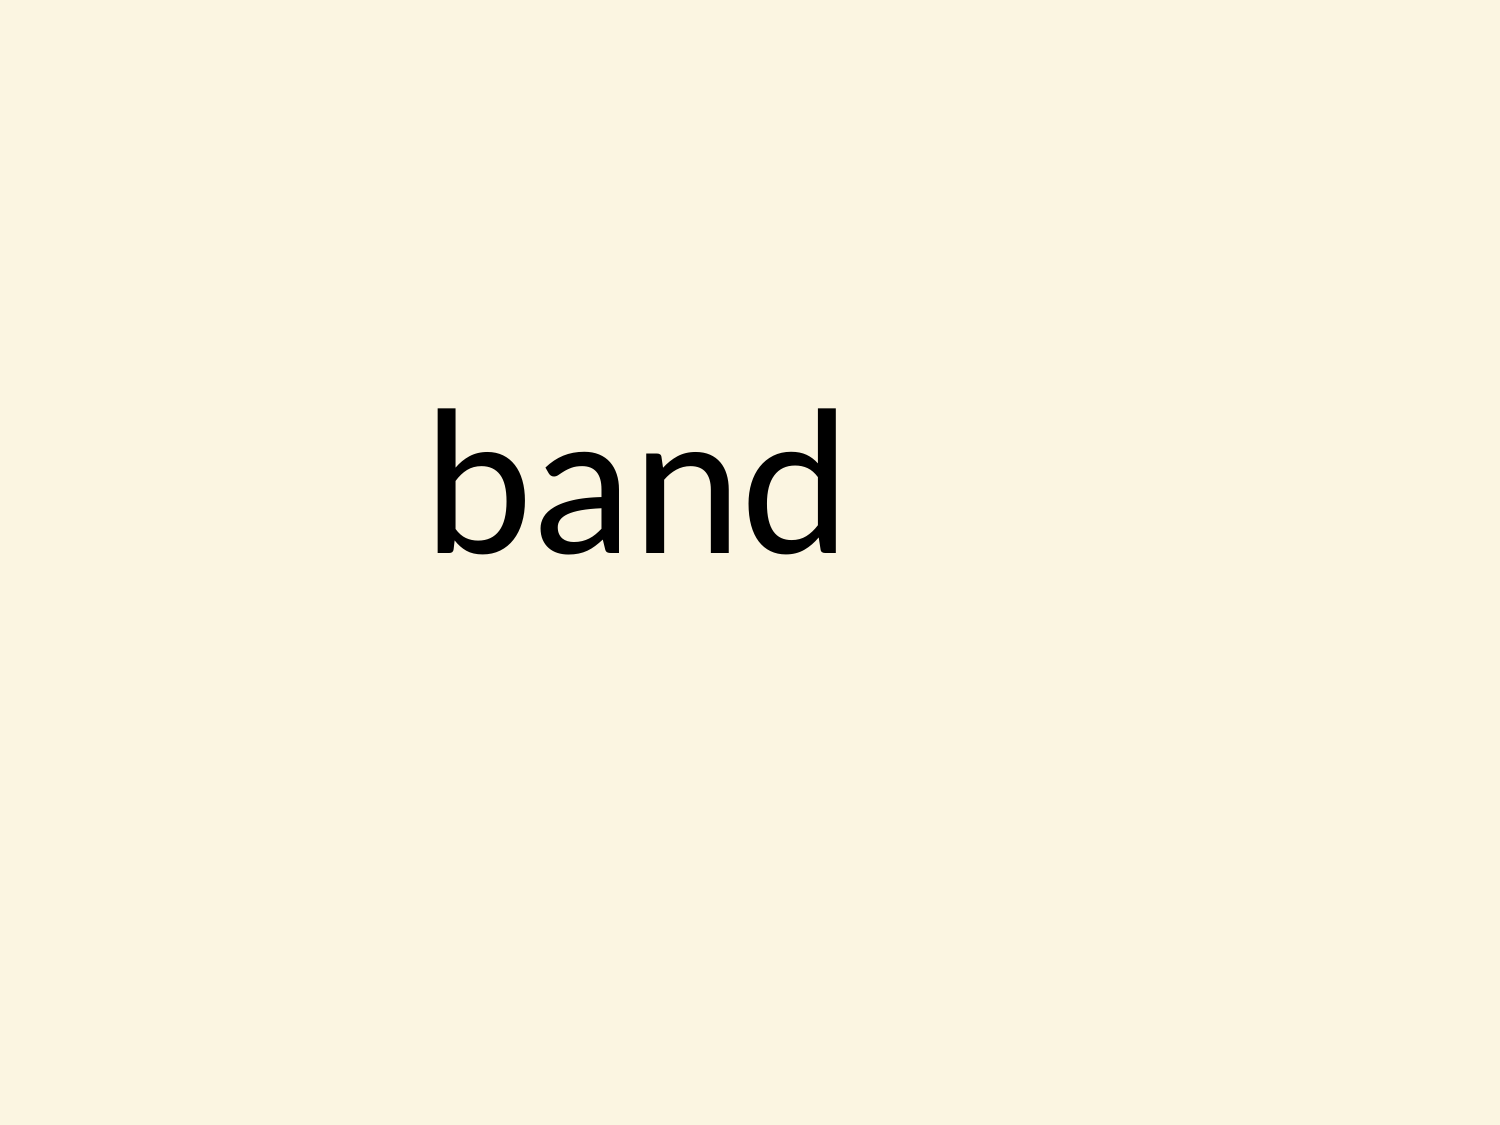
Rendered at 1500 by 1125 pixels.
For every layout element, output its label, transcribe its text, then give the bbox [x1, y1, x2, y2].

title band [0, 349, 1276, 591]
